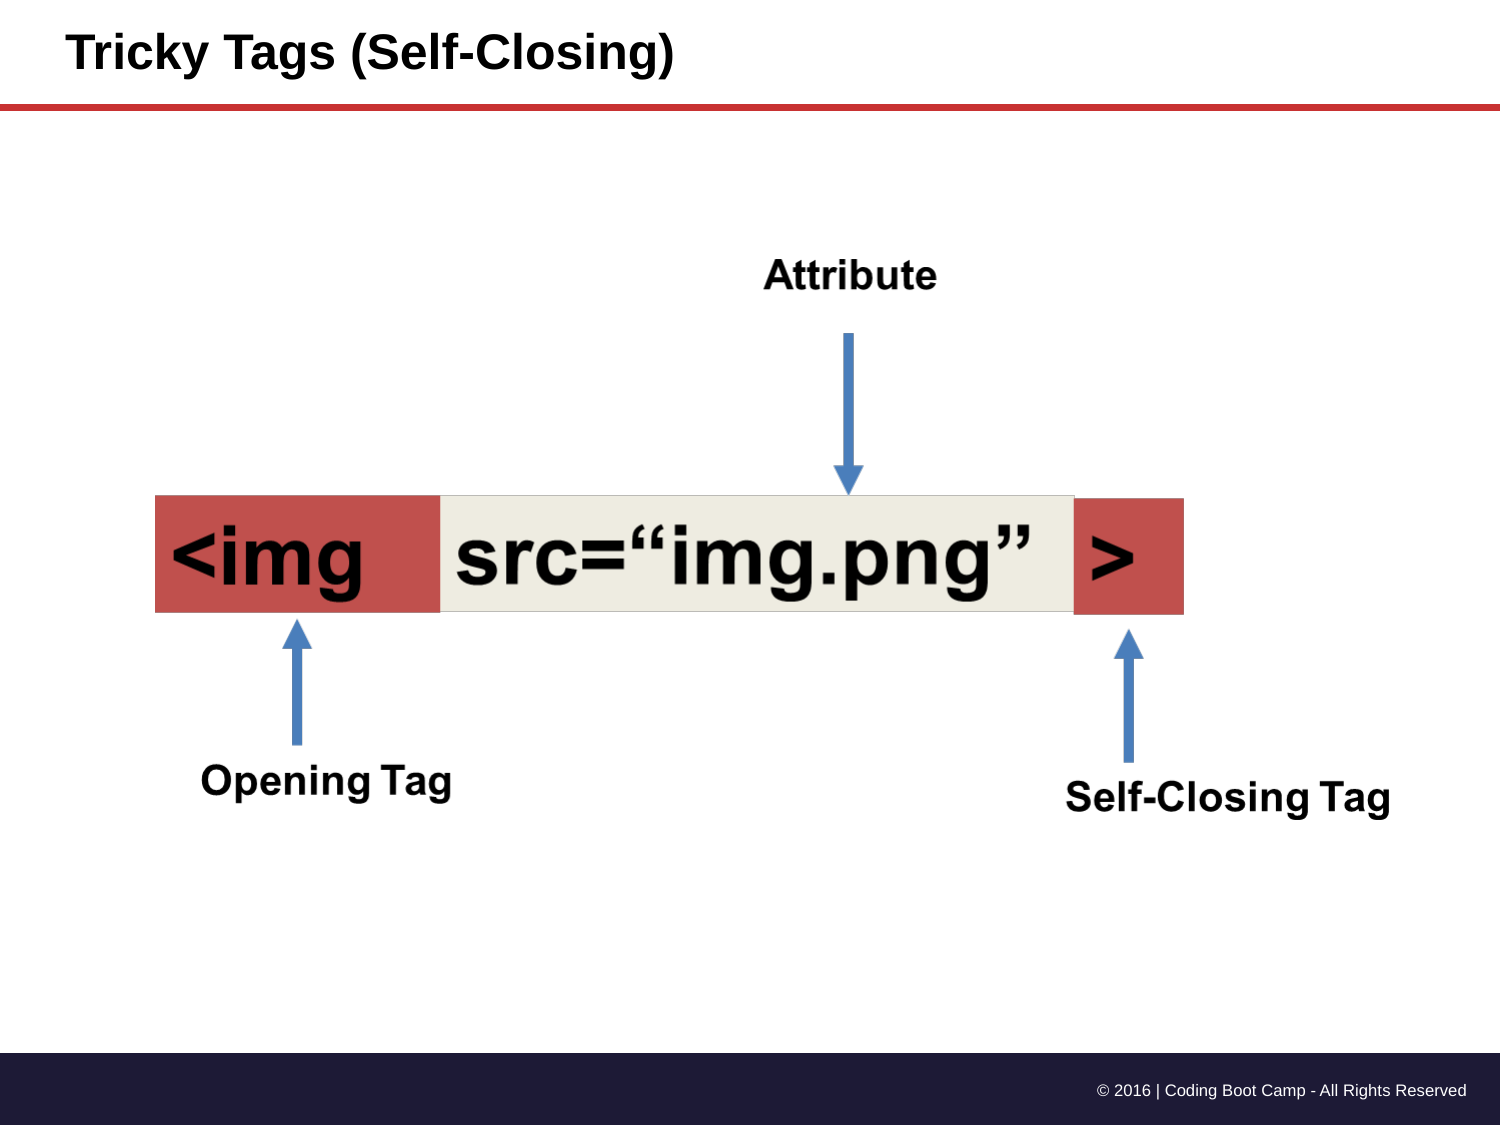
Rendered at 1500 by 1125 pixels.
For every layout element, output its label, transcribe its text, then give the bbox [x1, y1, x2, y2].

picture [119, 236, 1417, 847]
title Tricky Tags (Self-Closing) [50, 0, 1175, 108]
